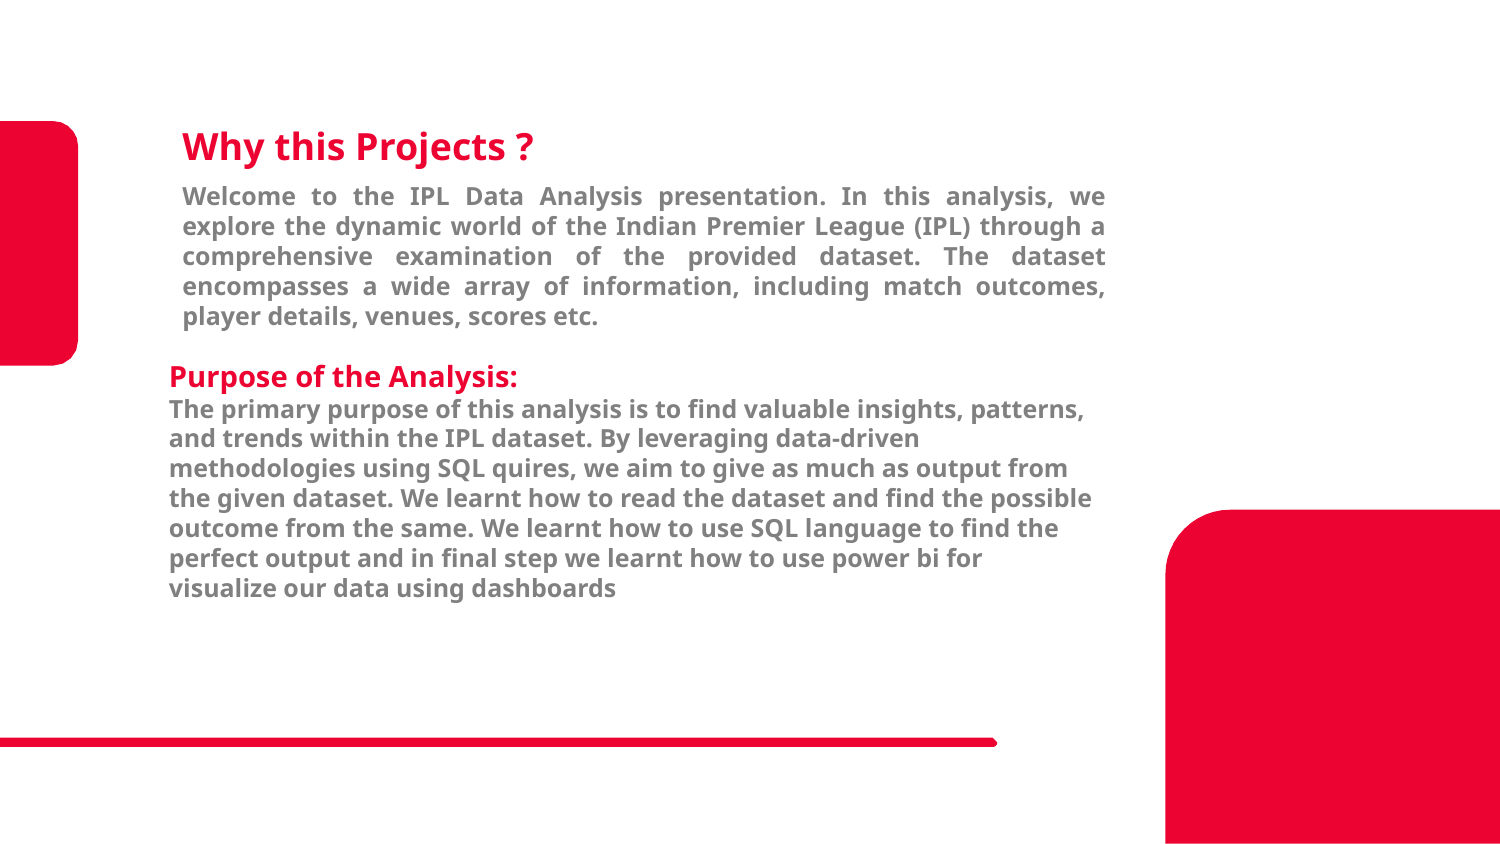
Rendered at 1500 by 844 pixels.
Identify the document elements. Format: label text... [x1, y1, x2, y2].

text_box [0, 121, 79, 366]
title Why this Projects ? [180, 121, 1108, 178]
text_box Welcome to the IPL Data Analysis presentation. In this analysis, we explore the dynamic world of the Indian Premier League (IPL) through a comprehensive examination of the provided dataset. The dataset encompasses a wide array of information, including match outcomes, player details, venues, scores etc. [180, 178, 1108, 331]
text_box [1165, 509, 1500, 844]
text_box Purpose of the Analysis: The primary purpose of this analysis is to find valuable insights, patterns, and trends within the IPL dataset. By leveraging data-driven methodologies using SQL quires, we aim to give as much as output from the given dataset. We learnt how to read the dataset and find the possible outcome from the same. We learnt how to use SQL language to find the perfect output and in final step we learnt how to use power bi for visualize our data using dashboards [169, 356, 1096, 603]
text_box [0, 737, 998, 747]
